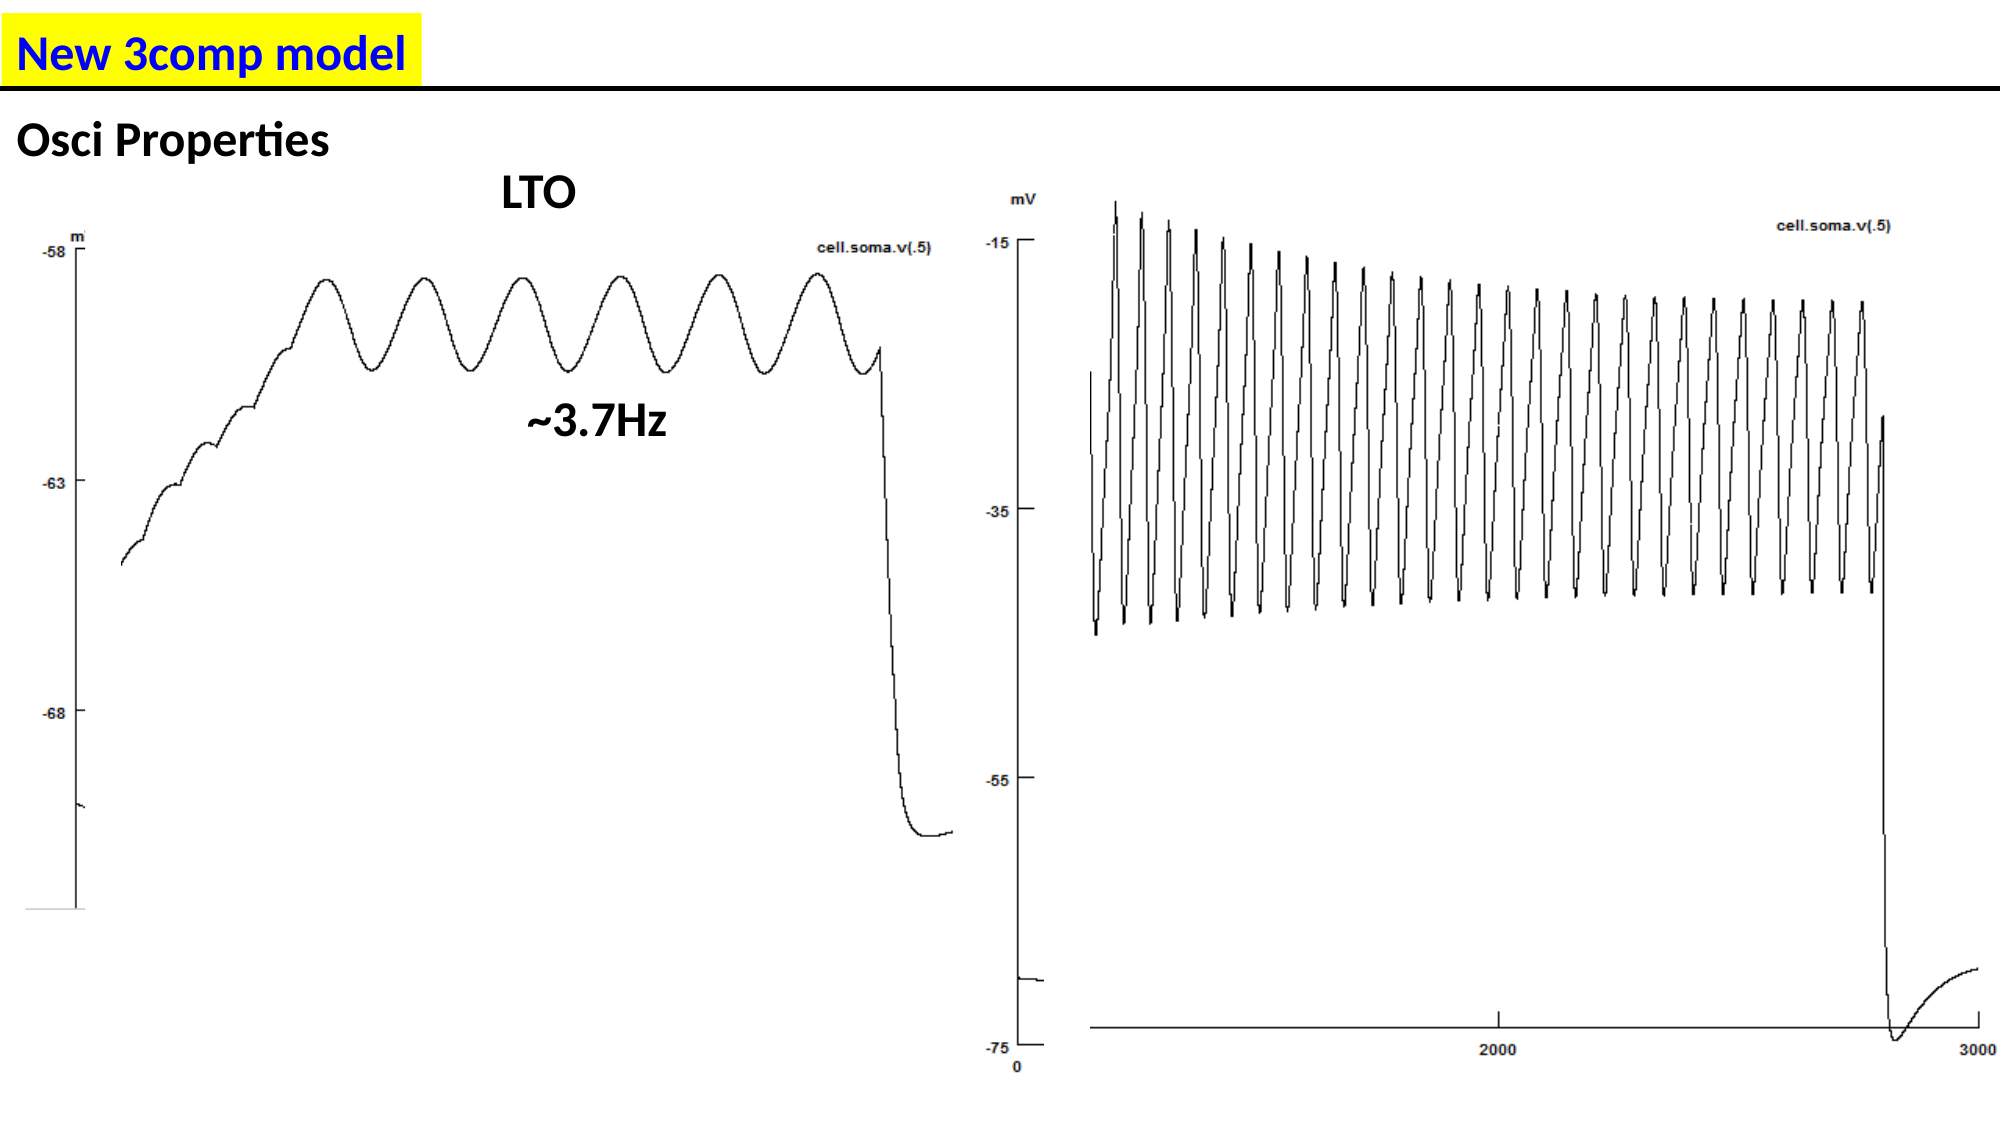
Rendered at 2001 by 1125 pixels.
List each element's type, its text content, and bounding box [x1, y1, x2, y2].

text_box LTO [486, 150, 592, 212]
picture [956, 164, 1044, 1103]
text_box New 3comp model [1, 13, 422, 86]
picture [1090, 137, 2000, 1071]
text_box Osci Properties [1, 99, 345, 175]
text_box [25, 212, 956, 910]
